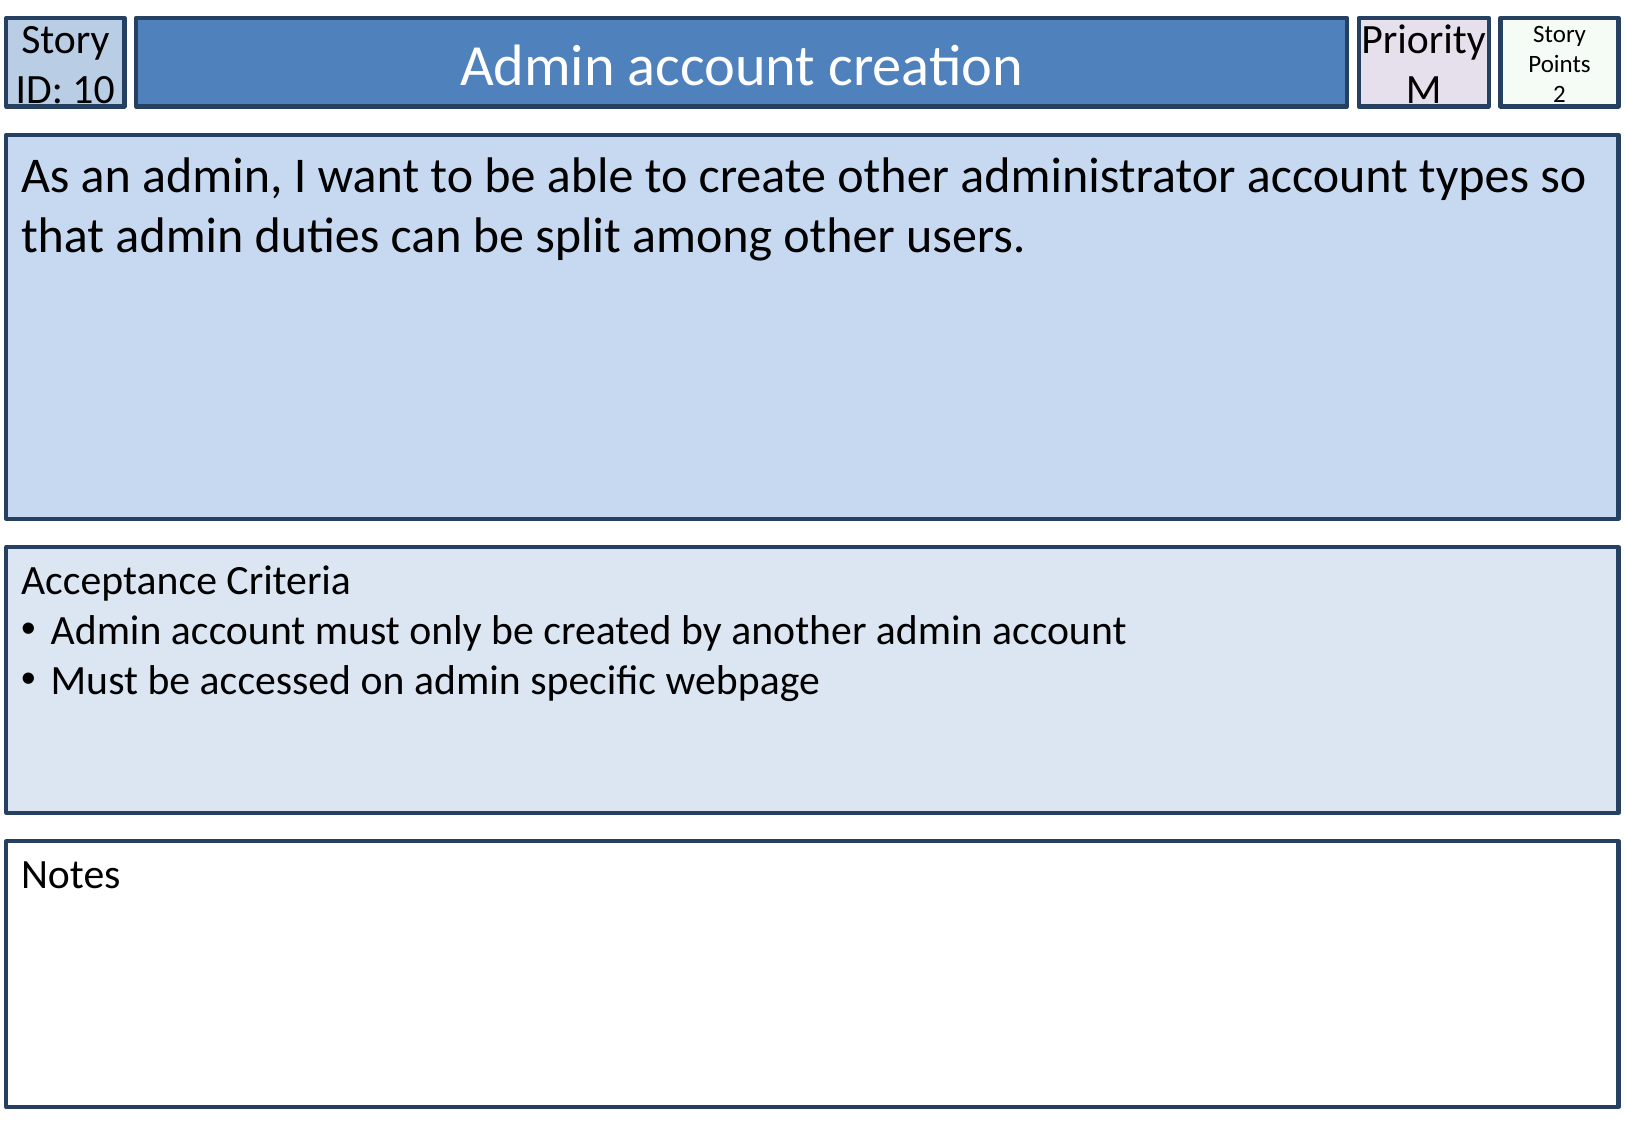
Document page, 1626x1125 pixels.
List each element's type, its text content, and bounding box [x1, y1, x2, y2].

text_box Acceptance Criteria Admin account must only be created by another admin account Must be accessed on admin specific webpage [4, 545, 1621, 815]
text_box Priority M [1357, 16, 1491, 109]
text_box As an admin, I want to be able to create other administrator account types so that admin duties can be split among other users. [4, 133, 1621, 521]
text_box Notes [4, 839, 1621, 1109]
text_box Admin account creation [134, 16, 1349, 109]
text_box Story Points 2 [1498, 16, 1621, 109]
text_box Story ID: 10 [4, 16, 127, 109]
